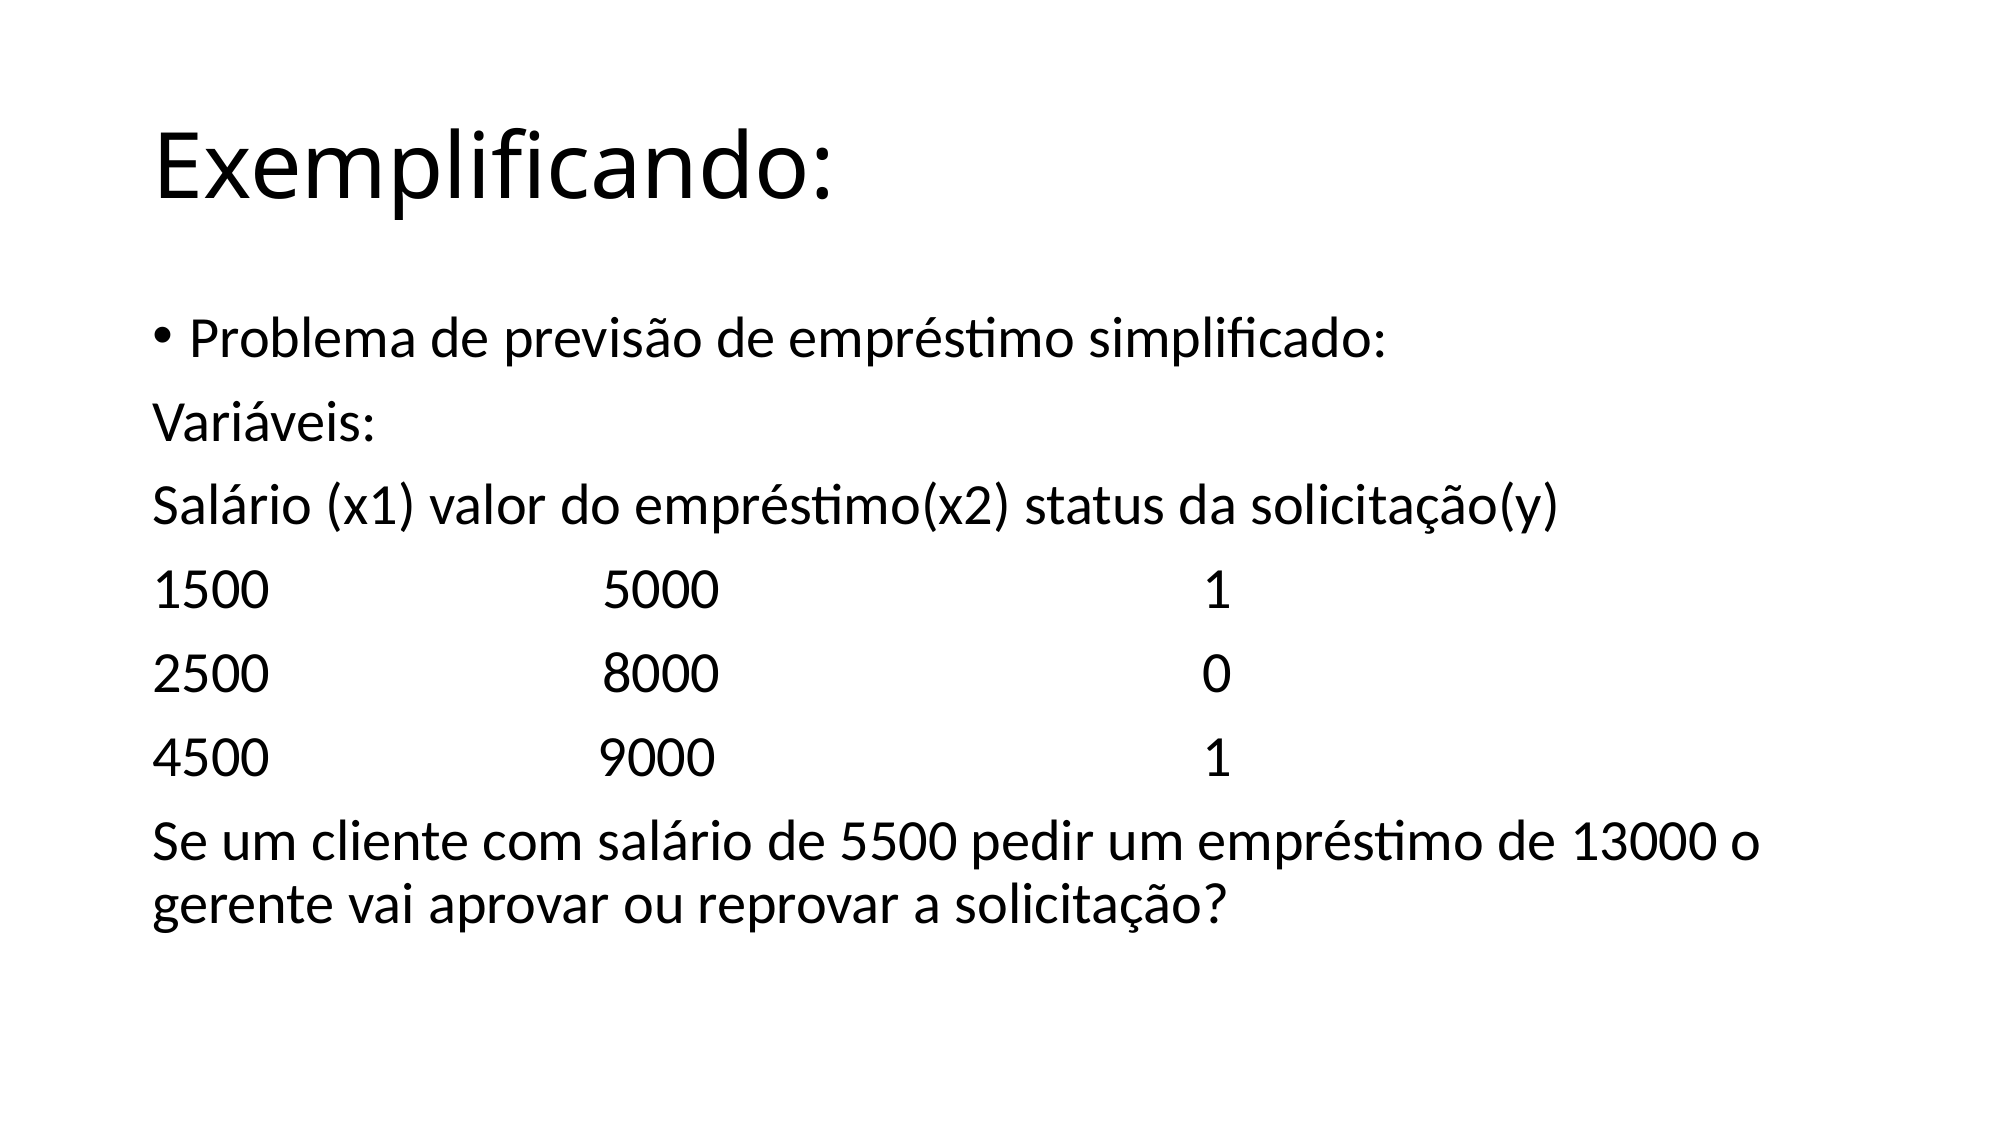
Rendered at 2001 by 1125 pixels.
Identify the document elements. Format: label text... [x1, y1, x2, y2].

list Problema de previsão de empréstimo simplificado: Variáveis: Salário (x1) valor do empréstimo(x2) status da solicitação(y) 1500 5000 1 2500 8000 0 4500 9000 1 Se um cliente com salário de 5500 pedir um empréstimo de 13000 o gerente vai aprovar ou reprovar a solicitação? [137, 299, 1863, 1014]
title Exemplificando: [137, 59, 1863, 278]
